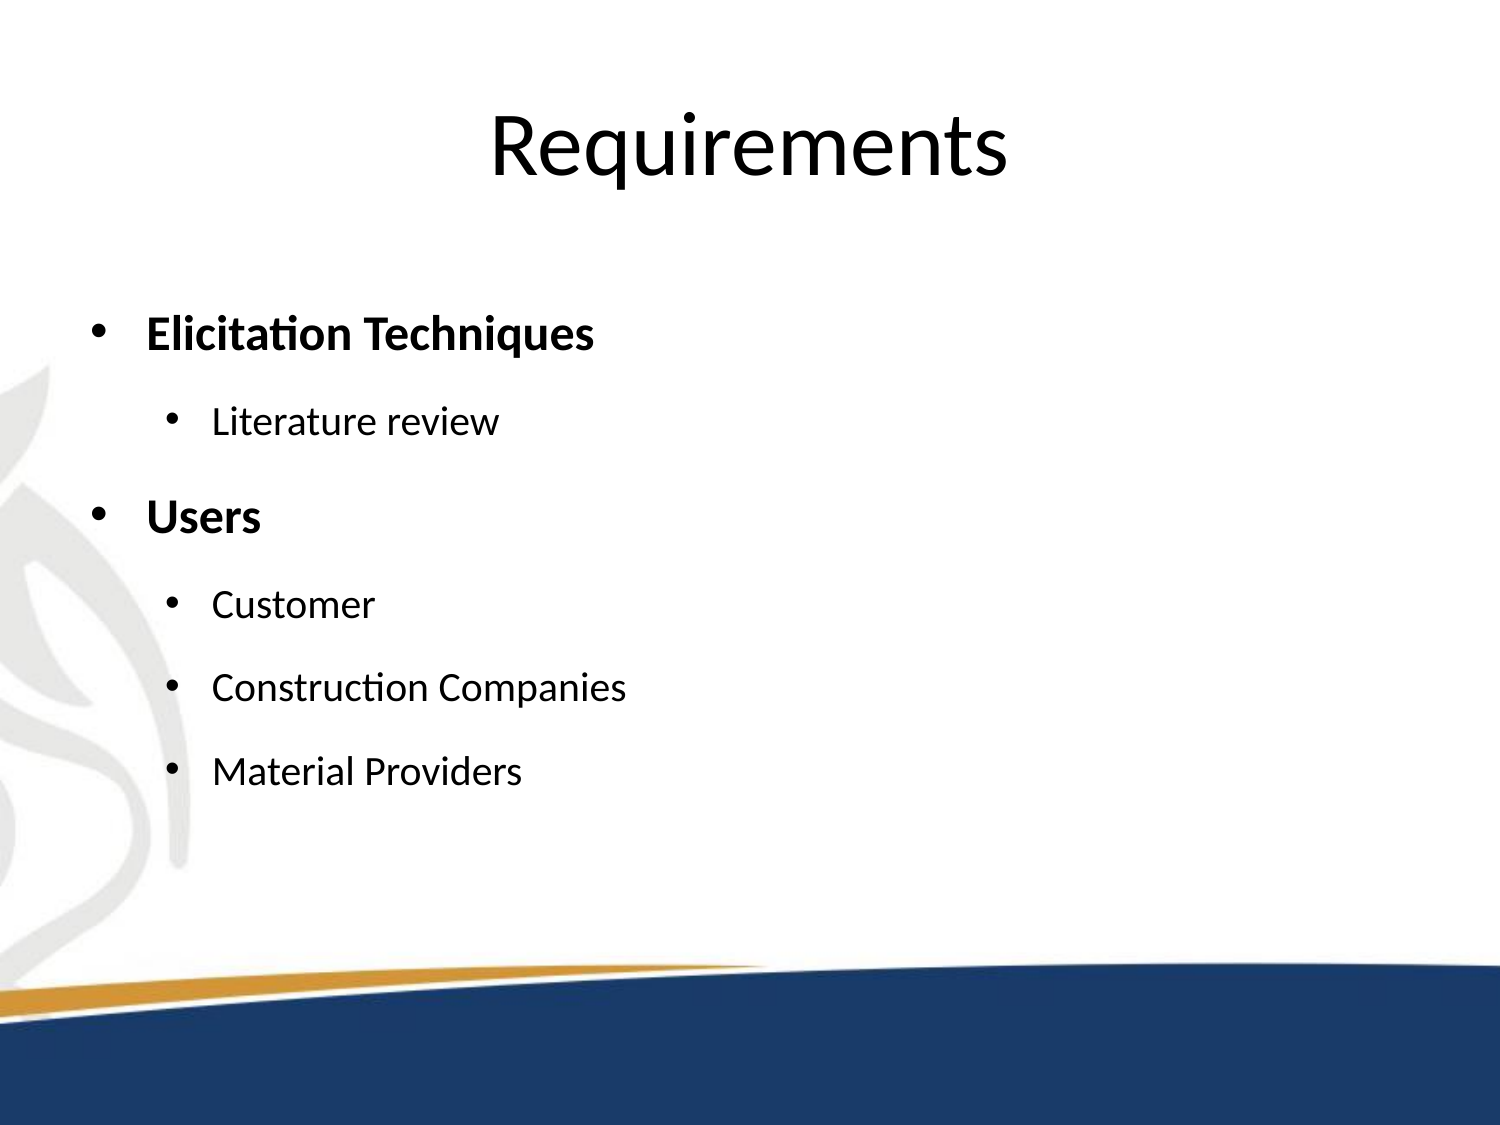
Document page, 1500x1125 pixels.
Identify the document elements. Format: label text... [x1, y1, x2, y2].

list Elicitation Techniques Literature review Users Customer Construction Companies Material Providers [75, 262, 1425, 1005]
picture [0, 0, 1500, 1125]
title Requirements [75, 45, 1425, 233]
